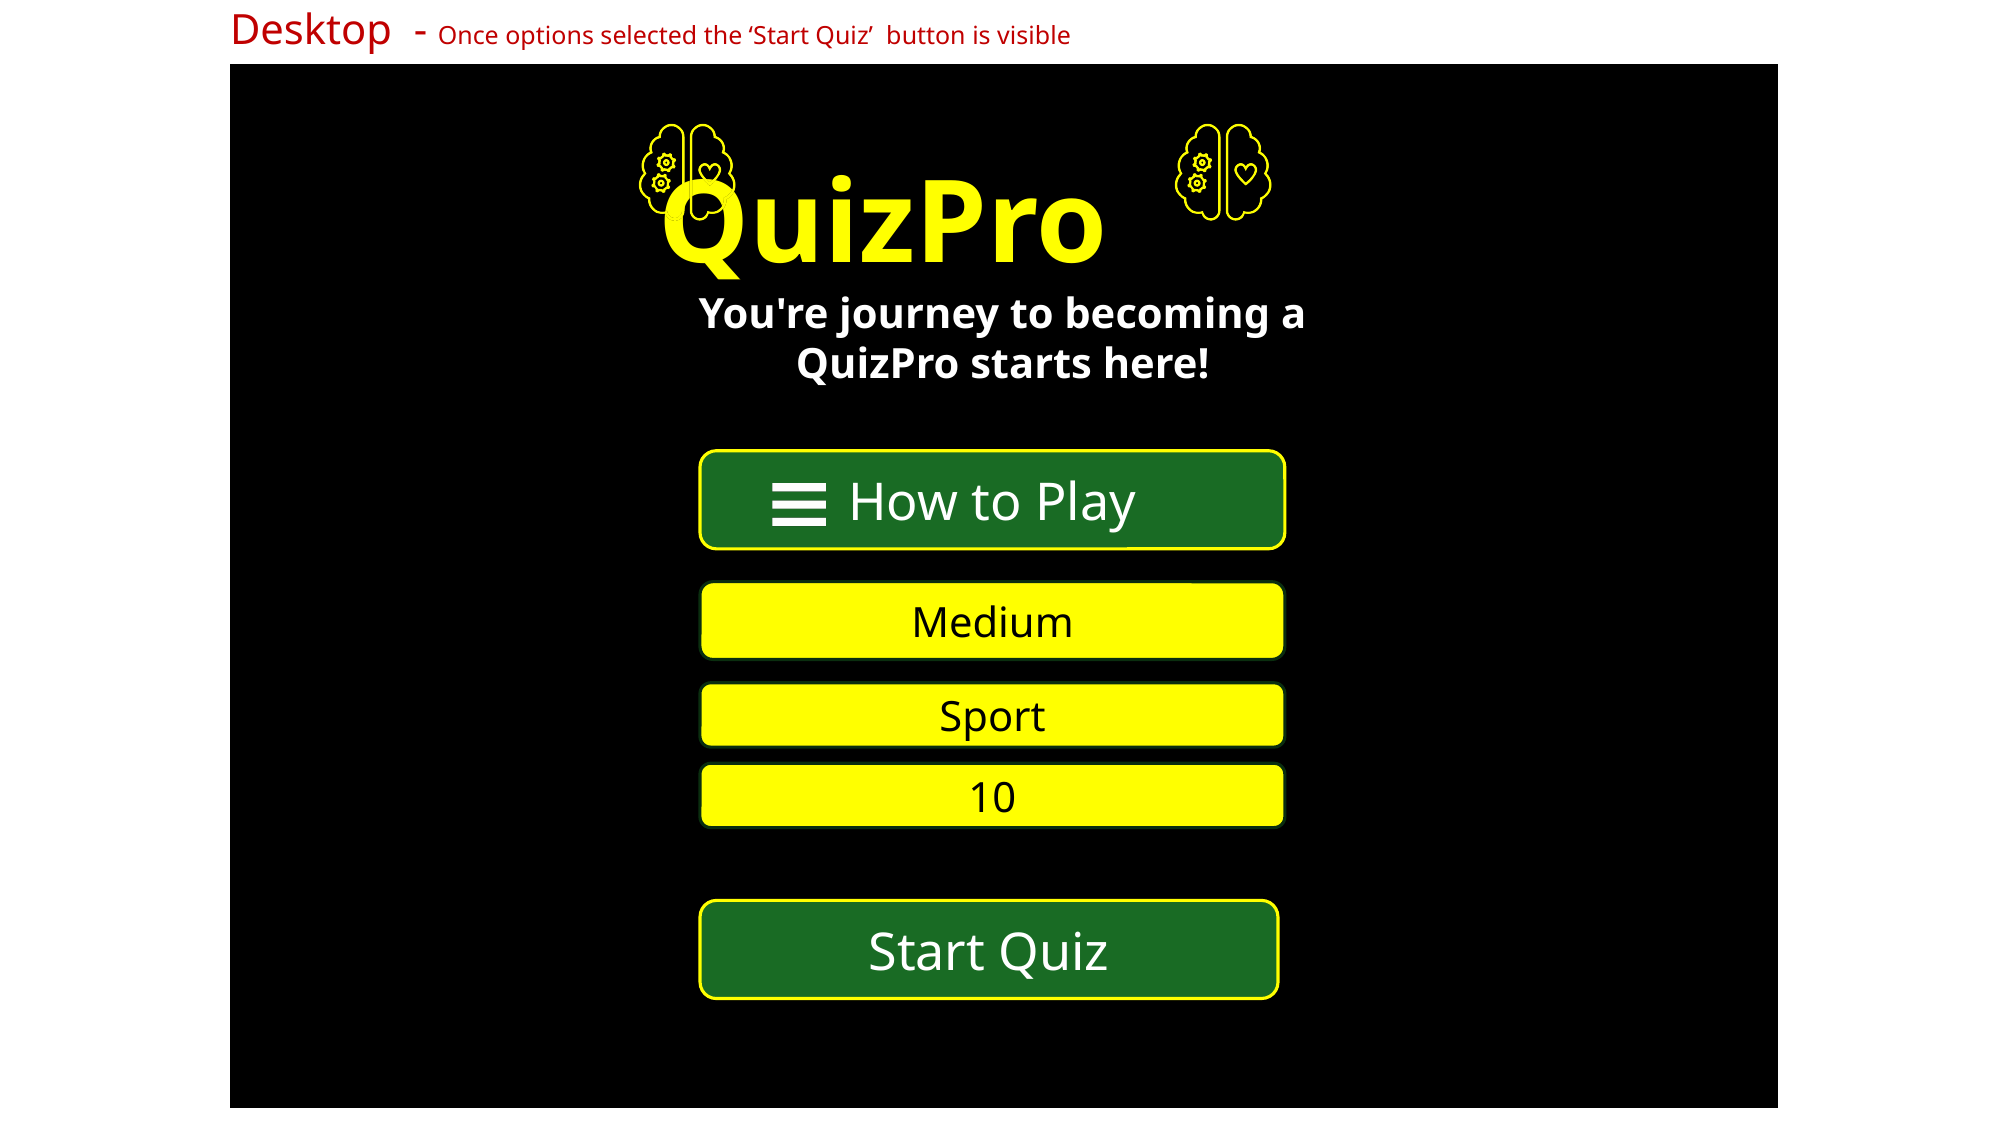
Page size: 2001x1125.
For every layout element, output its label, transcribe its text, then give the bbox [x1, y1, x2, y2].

text_box How to Play [698, 449, 1287, 551]
text_box QuizPro [643, 95, 1236, 293]
text_box [230, 64, 1778, 1108]
text_box Sport [698, 681, 1287, 749]
text_box Start Quiz [698, 898, 1280, 1001]
picture [624, 109, 749, 235]
picture [764, 469, 834, 540]
text_box Medium [698, 580, 1287, 662]
picture [1161, 109, 1286, 235]
text_box 10 [698, 761, 1287, 830]
text_box You're journey to becoming a QuizPro starts here! [647, 279, 1359, 395]
text_box Desktop - Once options selected the ‘Start Quiz’ button is visible [215, 0, 1837, 61]
